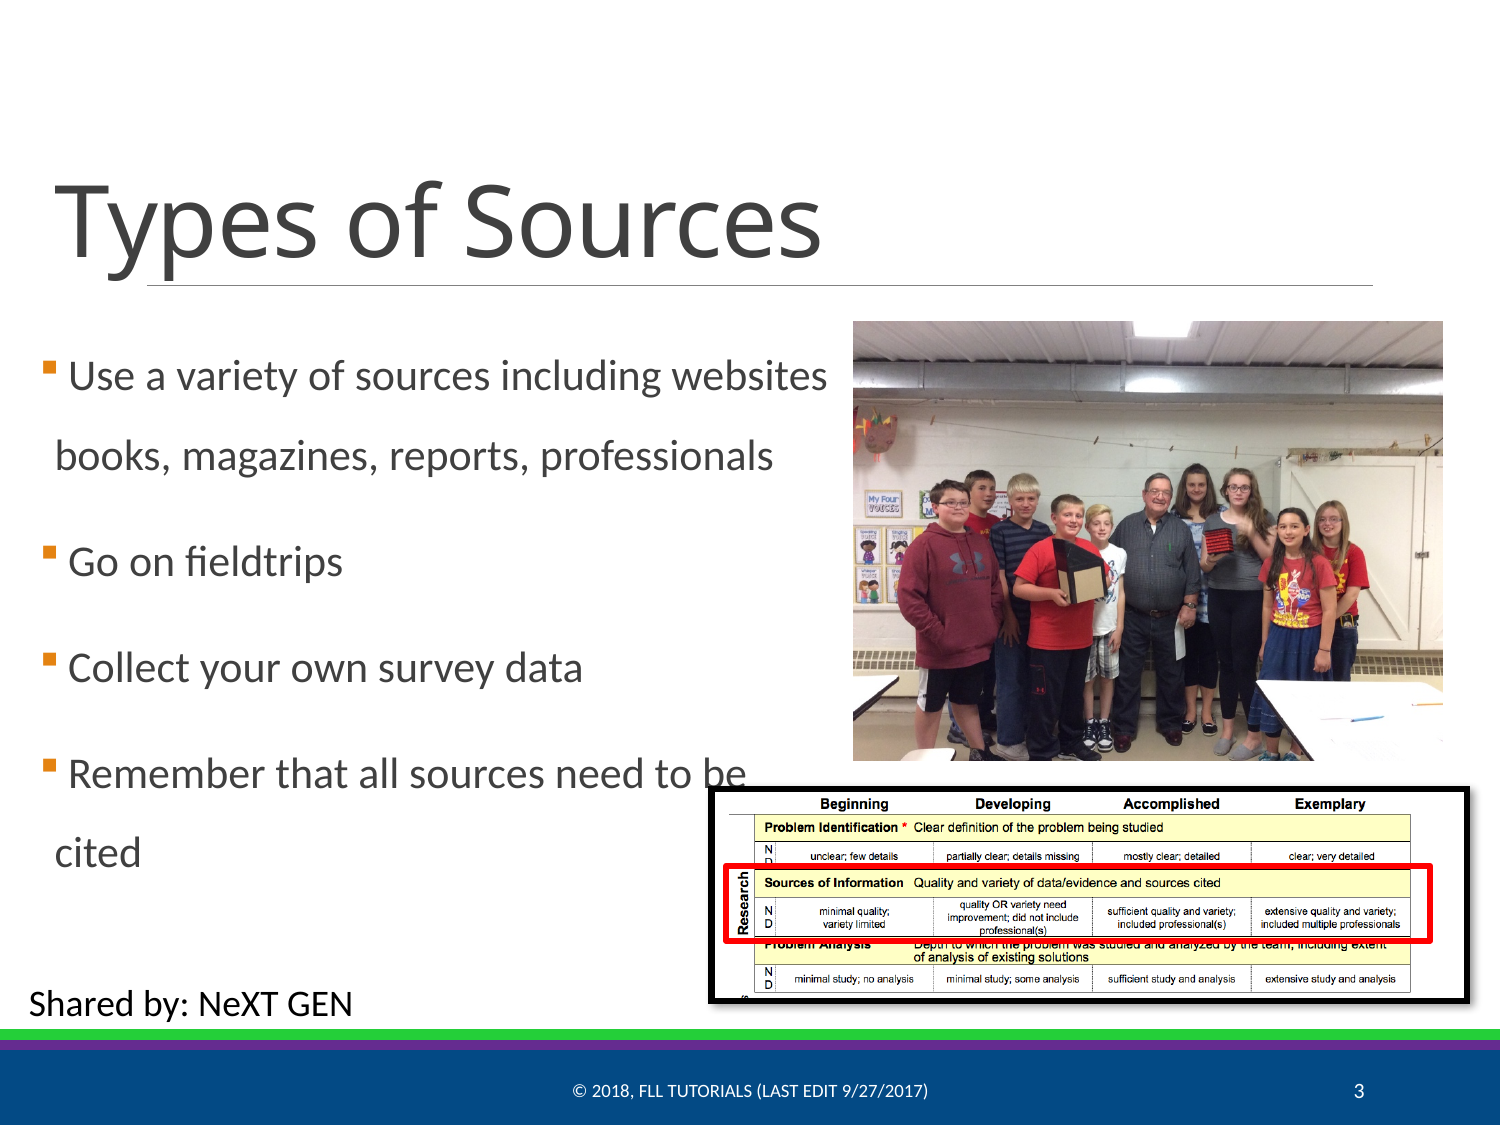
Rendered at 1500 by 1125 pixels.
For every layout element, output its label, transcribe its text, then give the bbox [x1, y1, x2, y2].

list Use a variety of sources including websites books, magazines, reports, professionals Go on fieldtrips Collect your own survey data Remember that all sources need to be cited [39, 312, 832, 950]
footer © 2018, FLL Tutorials (Last Edit 9/27/2017) [453, 1059, 1047, 1120]
picture [852, 320, 1443, 762]
text_box Shared by: NeXT GEN [13, 971, 454, 1032]
picture [714, 791, 1465, 999]
title Types of Sources [39, 47, 1464, 285]
slide_number 3 [1218, 1059, 1380, 1120]
